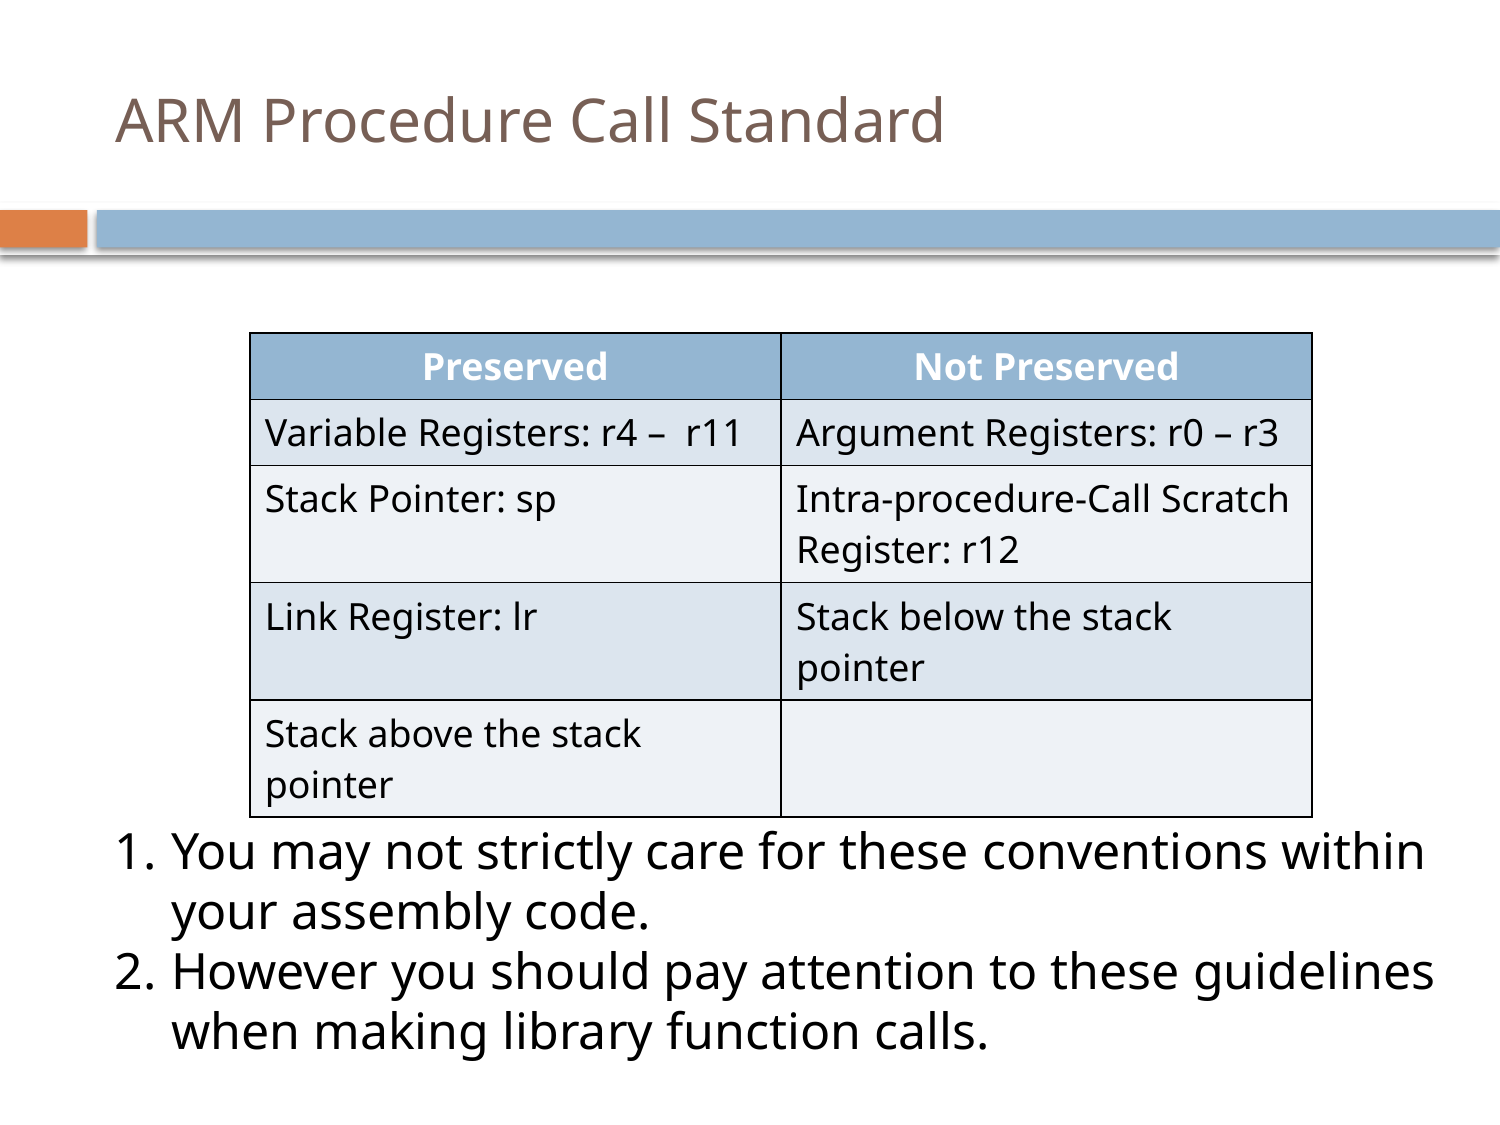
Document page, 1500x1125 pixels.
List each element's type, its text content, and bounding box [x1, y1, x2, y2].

text_box You may not strictly care for these conventions within your assembly code. However you should pay attention to these guidelines when making library function calls. [99, 812, 1475, 1068]
table_cell Link Register: lr [251, 583, 780, 699]
table_cell Intra-procedure-Call Scratch Register: r12 [782, 466, 1311, 582]
table_header Preserved [251, 334, 780, 399]
table_cell Stack above the stack pointer [251, 701, 780, 812]
table_header Not Preserved [782, 334, 1311, 399]
table_cell Stack below the stack pointer [782, 583, 1311, 699]
table_cell Argument Registers: r0 – r3 [782, 400, 1311, 465]
table_cell Stack Pointer: sp [251, 466, 780, 582]
title ARM Procedure Call Standard [100, 37, 1438, 200]
table_cell Variable Registers: r4 – r11 [251, 400, 780, 465]
table_cell [782, 701, 1311, 812]
list [100, 262, 1438, 812]
